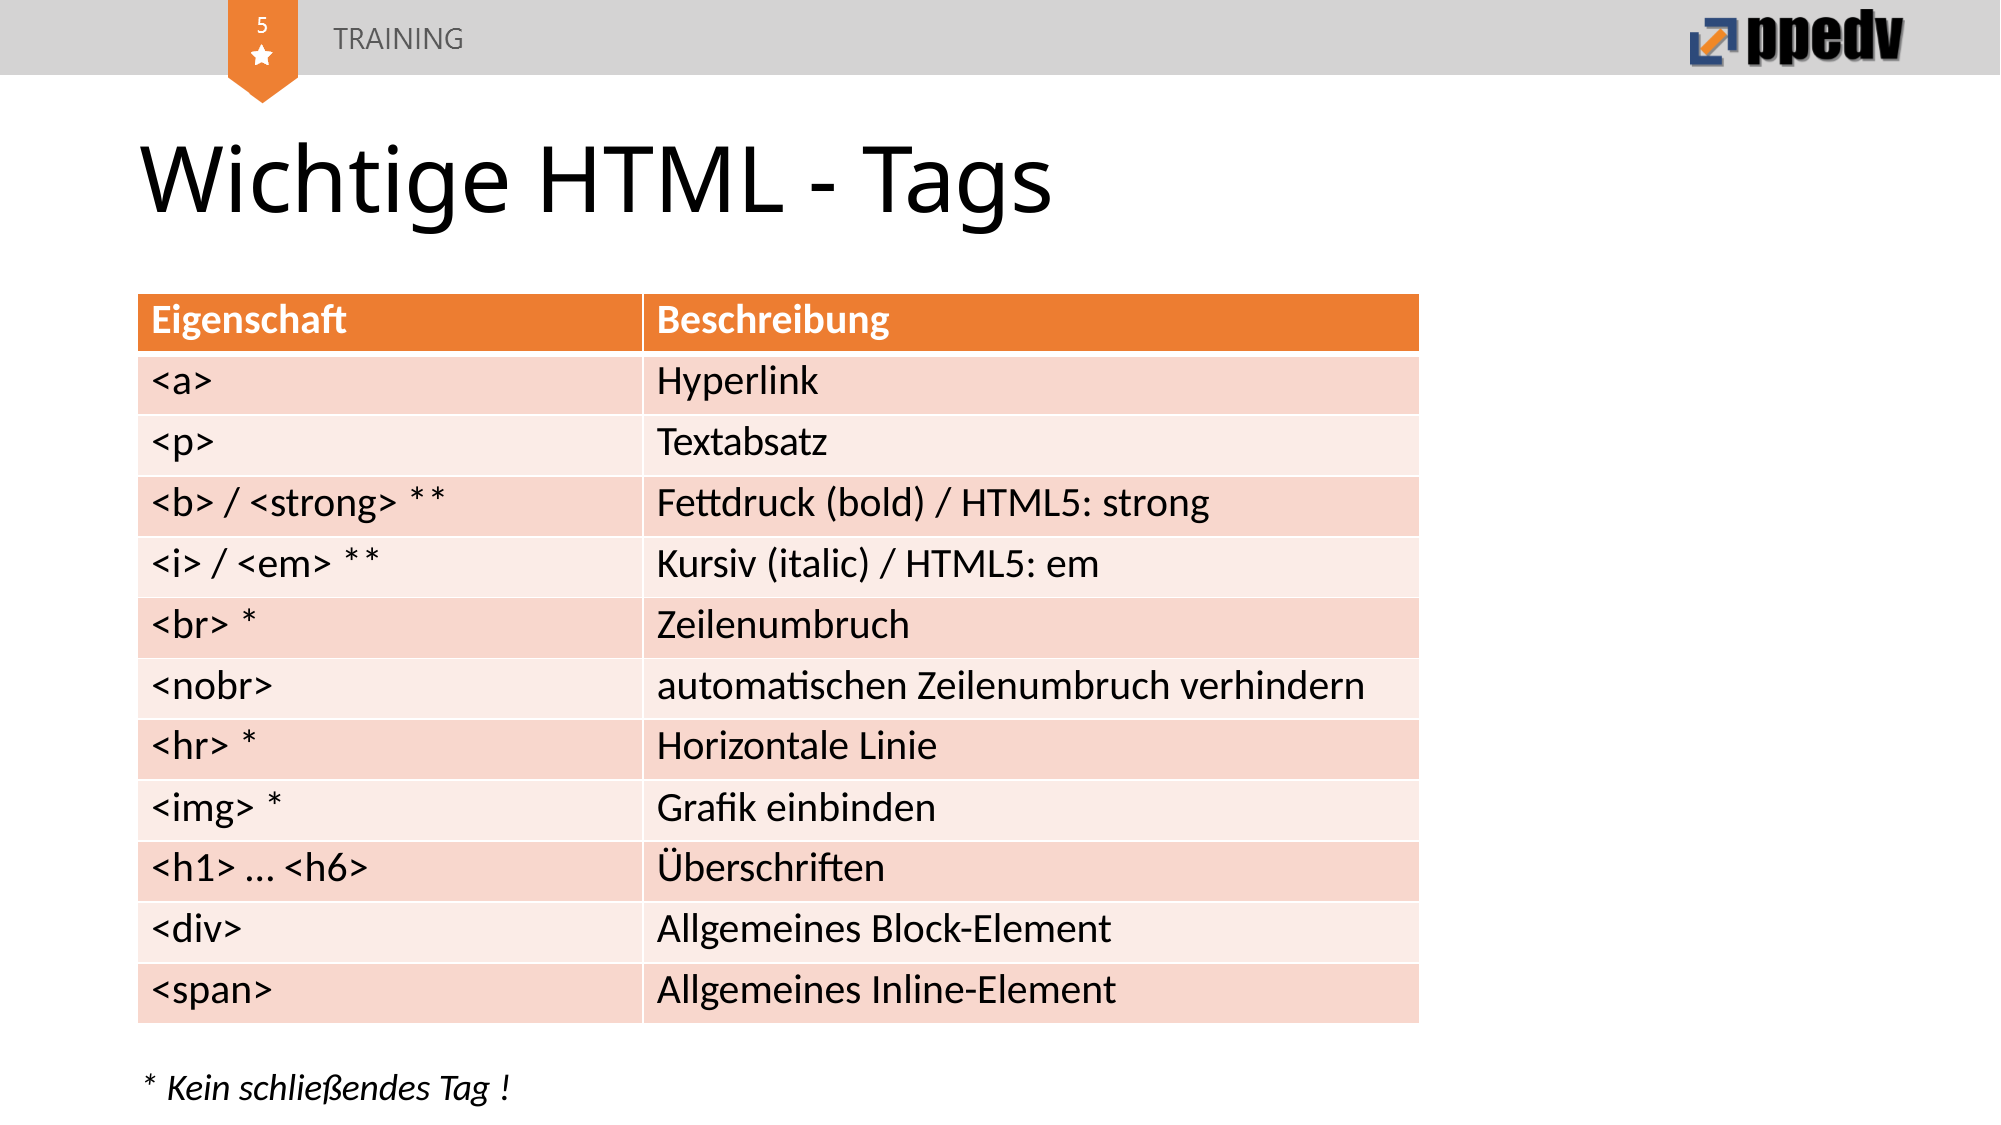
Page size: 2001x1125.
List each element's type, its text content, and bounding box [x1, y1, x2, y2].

table_cell <span> [138, 964, 642, 1023]
table_cell <div> [138, 903, 642, 962]
table_cell Hyperlink [644, 357, 1419, 414]
title Wichtige HTML - Tags [137, 82, 1863, 271]
table_cell <b> / <strong> ** [138, 477, 642, 536]
table_cell <i> / <em> ** [138, 538, 642, 597]
table_cell Fettdruck (bold) / HTML5: strong [644, 477, 1419, 536]
table_cell <a> [138, 357, 642, 414]
table_cell Überschriften [644, 842, 1419, 901]
table_cell Horizontale Linie [644, 720, 1419, 779]
table_header Beschreibung [644, 294, 1419, 351]
table_cell Zeilenumbruch [644, 598, 1419, 658]
table_cell Allgemeines Block-Element [644, 903, 1419, 962]
table_header Eigenschaft [138, 294, 642, 351]
table_cell <br> * [138, 598, 642, 658]
table_cell Grafik einbinden [644, 781, 1419, 840]
table_cell <p> [138, 416, 642, 475]
table_cell automatischen Zeilenumbruch verhindern [644, 659, 1419, 718]
table_cell Kursiv (italic) / HTML5: em [644, 538, 1419, 597]
table_cell <h1> … <h6> [138, 842, 642, 901]
table_cell Allgemeines Inline-Element [644, 964, 1419, 1023]
text_box * Kein schließendes Tag ! [137, 1062, 520, 1109]
table_cell Textabsatz [644, 416, 1419, 475]
table_cell <hr> * [138, 720, 642, 779]
table_cell <nobr> [138, 659, 642, 718]
picture [0, 0, 2000, 104]
table_cell <img> * [138, 781, 642, 840]
